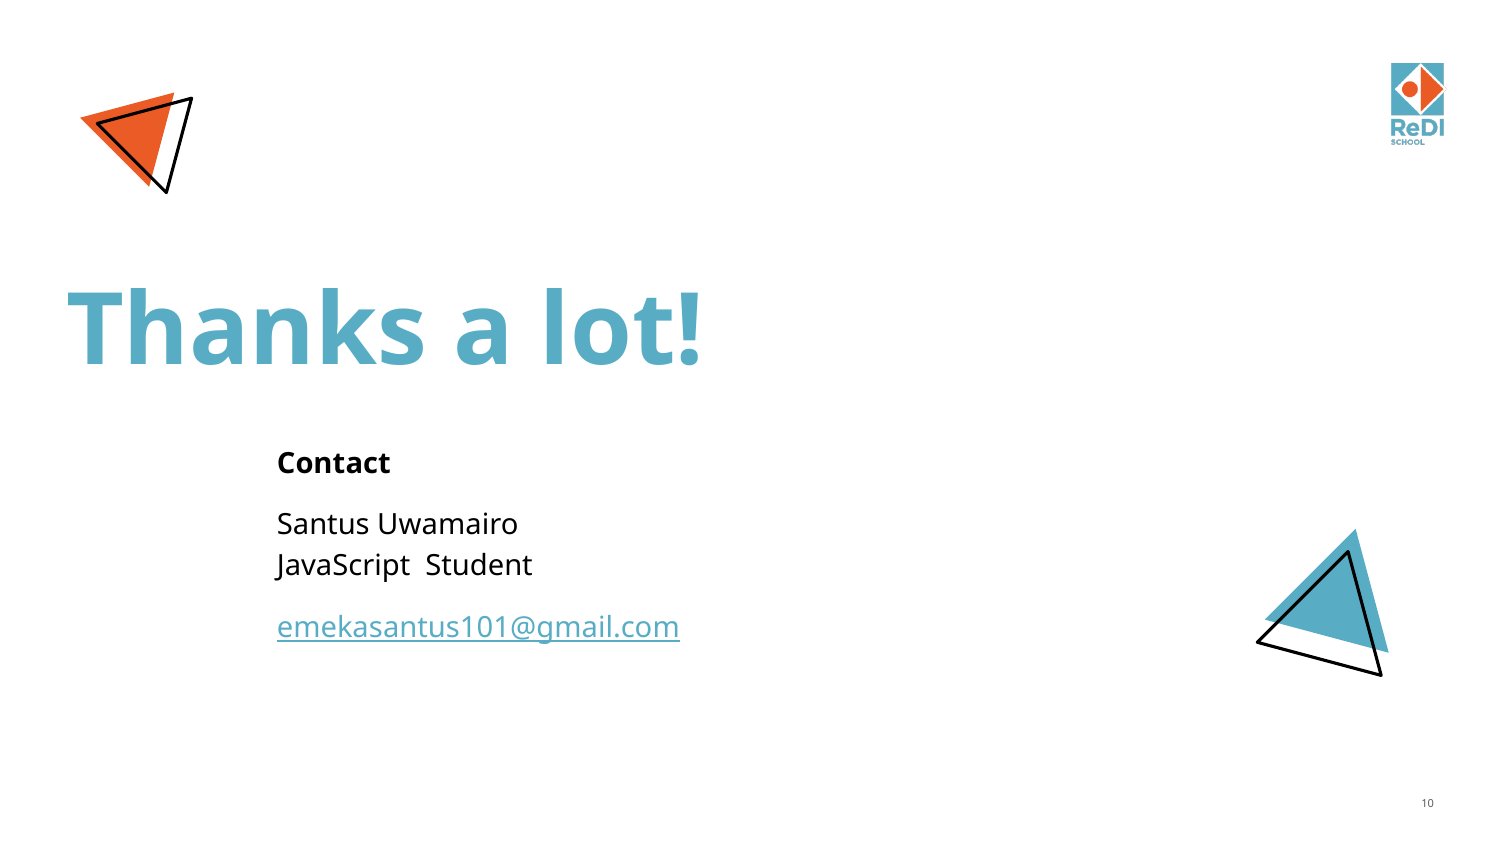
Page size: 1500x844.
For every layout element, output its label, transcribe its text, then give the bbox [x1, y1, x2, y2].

list Contact Santus Uwamairo JavaScript Student emekasantus101@gmail.com [261, 424, 1209, 664]
title Thanks a lot! [51, 56, 1380, 400]
picture [1391, 63, 1447, 145]
slide_number ‹#› [1388, 781, 1449, 827]
